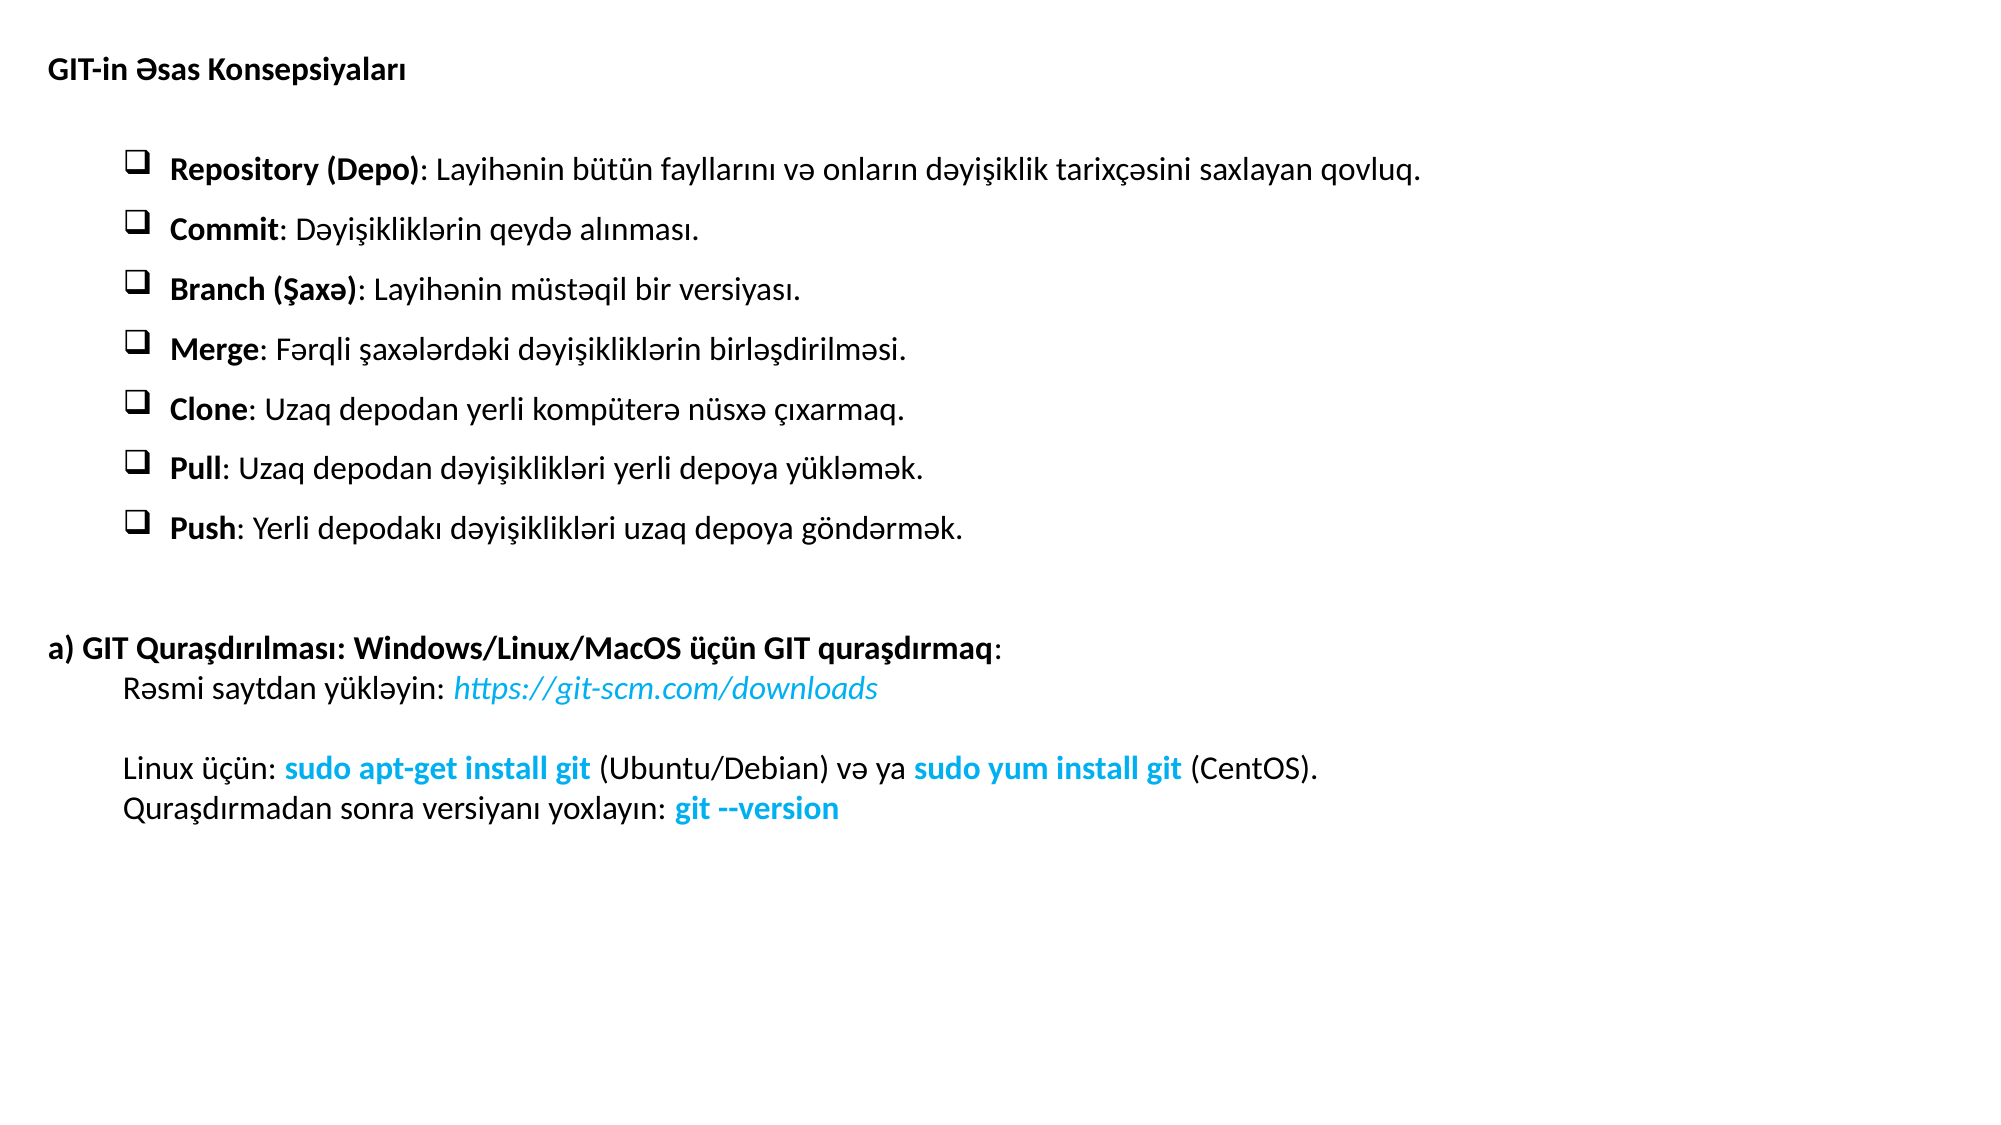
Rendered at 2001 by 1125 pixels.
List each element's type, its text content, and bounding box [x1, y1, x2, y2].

text_box GIT-in Əsas Konsepsiyaları Repository (Depo): Layihənin bütün fayllarını və onların dəyişiklik tarixçəsini saxlayan qovluq. Commit: Dəyişikliklərin qeydə alınması. Branch (Şaxə): Layihənin müstəqil bir versiyası. Merge: Fərqli şaxələrdəki dəyişikliklərin birləşdirilməsi. Clone: Uzaq depodan yerli kompüterə nüsxə çıxarmaq. Pull: Uzaq depodan dəyişiklikləri yerli depoya yükləmək. Push: Yerli depodakı dəyişiklikləri uzaq depoya göndərmək. a) GIT Quraşdırılması: Windows/Linux/MacOS üçün GIT quraşdırmaq: Rəsmi saytdan yükləyin: https://git-scm.com/downloads Linux üçün: sudo apt-get install git (Ubuntu/Debian) və ya sudo yum install git (CentOS). Quraşdırmadan sonra versiyanı yoxlayın: git --version [33, 40, 1973, 874]
